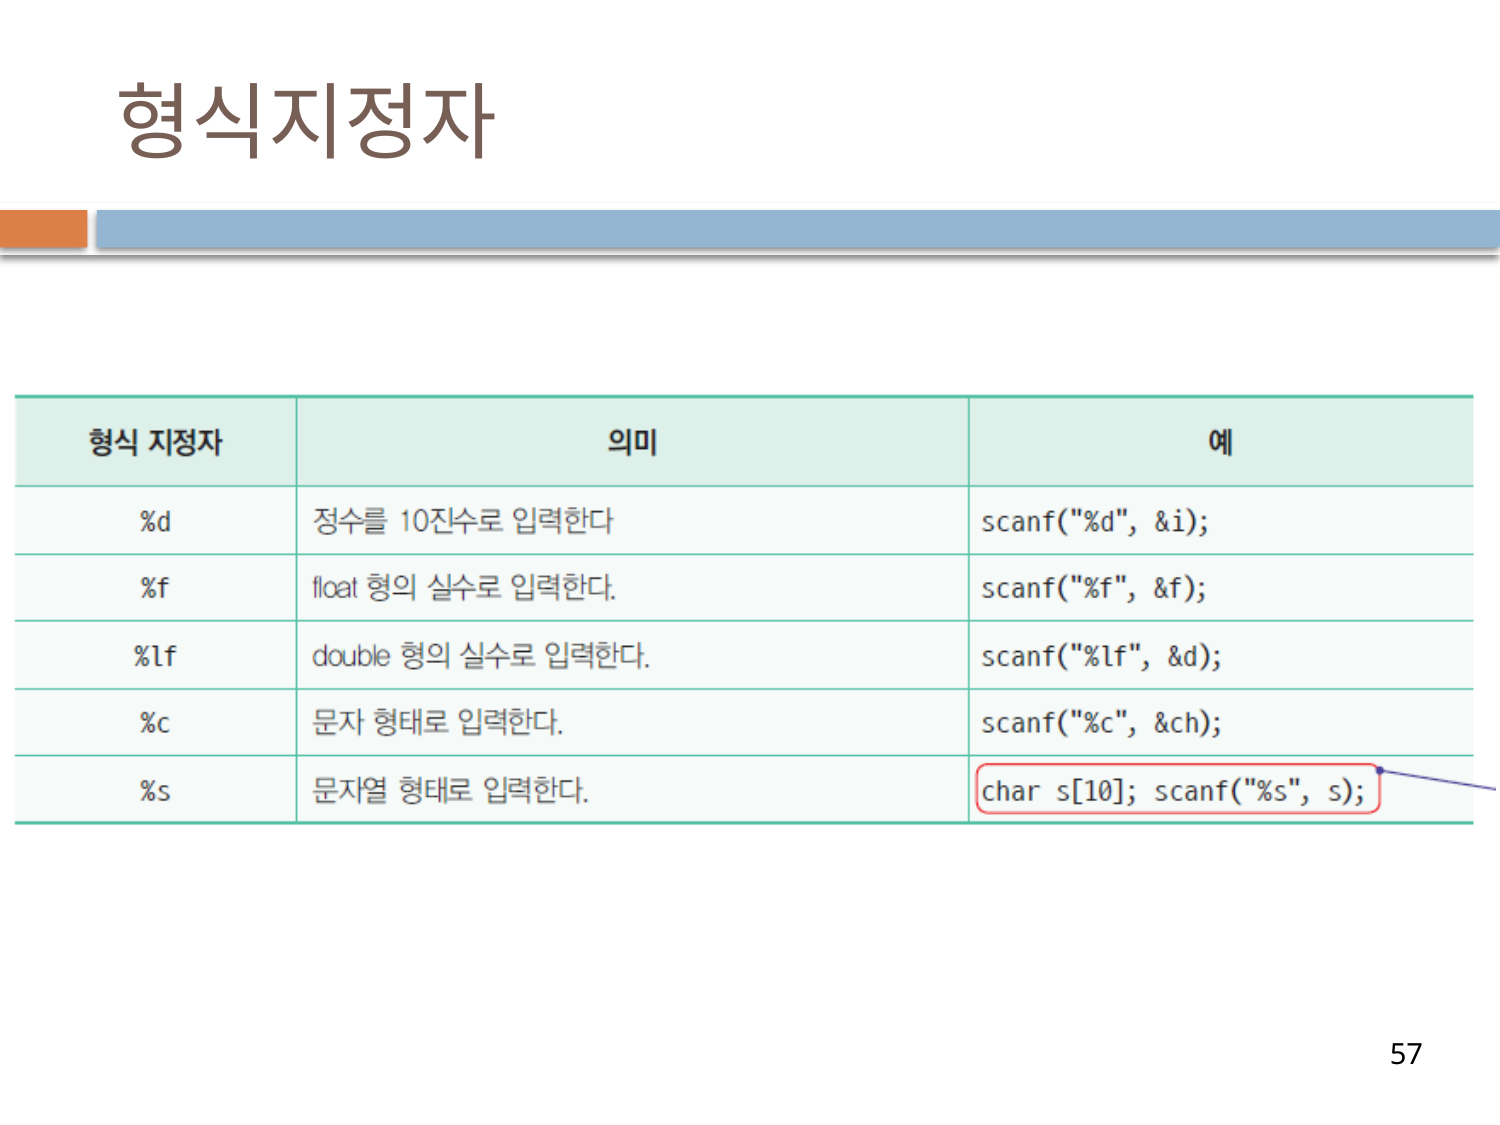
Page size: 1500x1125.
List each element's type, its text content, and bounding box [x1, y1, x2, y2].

slide_number 57 [1021, 1024, 1438, 1085]
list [5, 373, 1497, 842]
title 형식지정자 [100, 37, 1438, 200]
